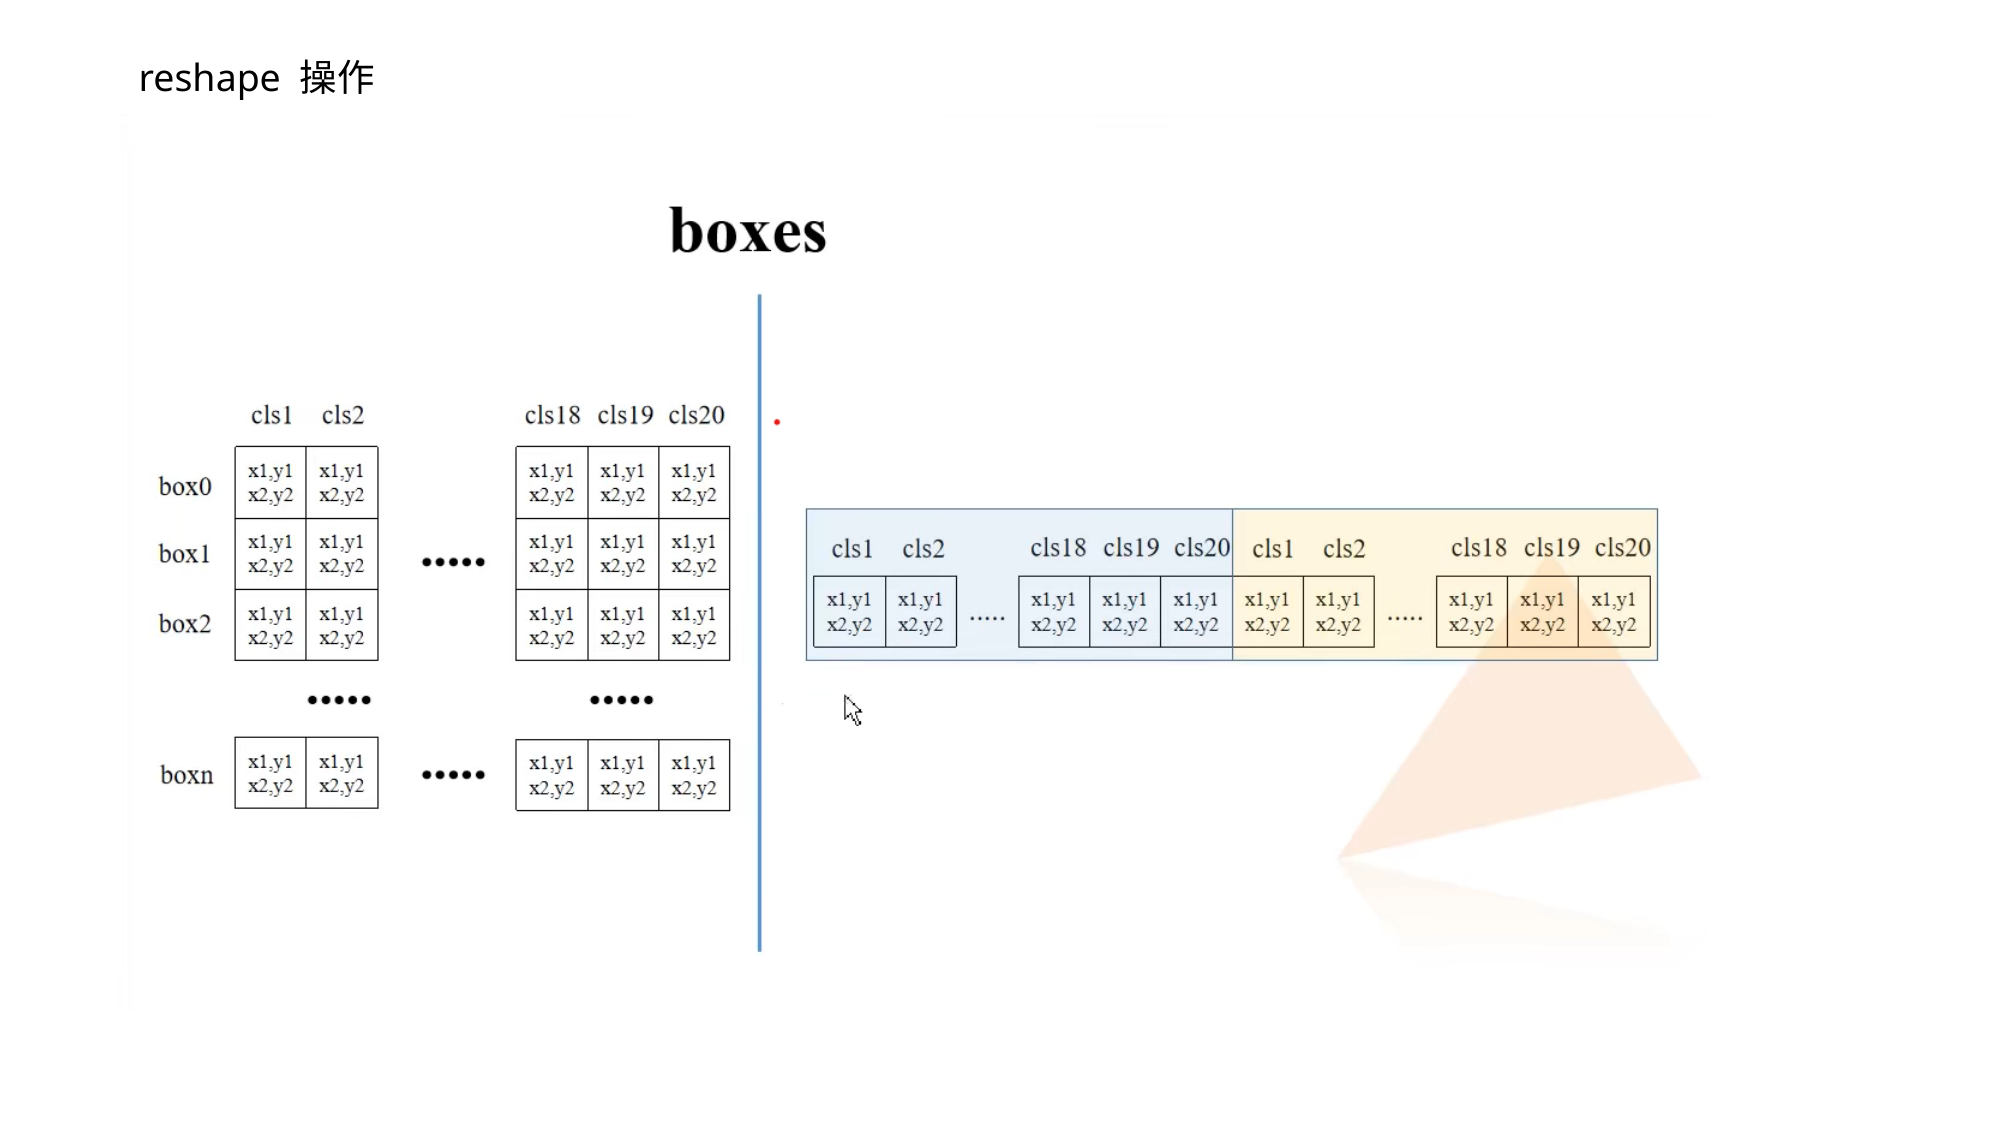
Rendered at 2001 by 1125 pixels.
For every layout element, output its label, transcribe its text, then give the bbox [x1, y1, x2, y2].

text_box reshape 操作 [123, 46, 781, 107]
picture [117, 113, 1717, 1012]
